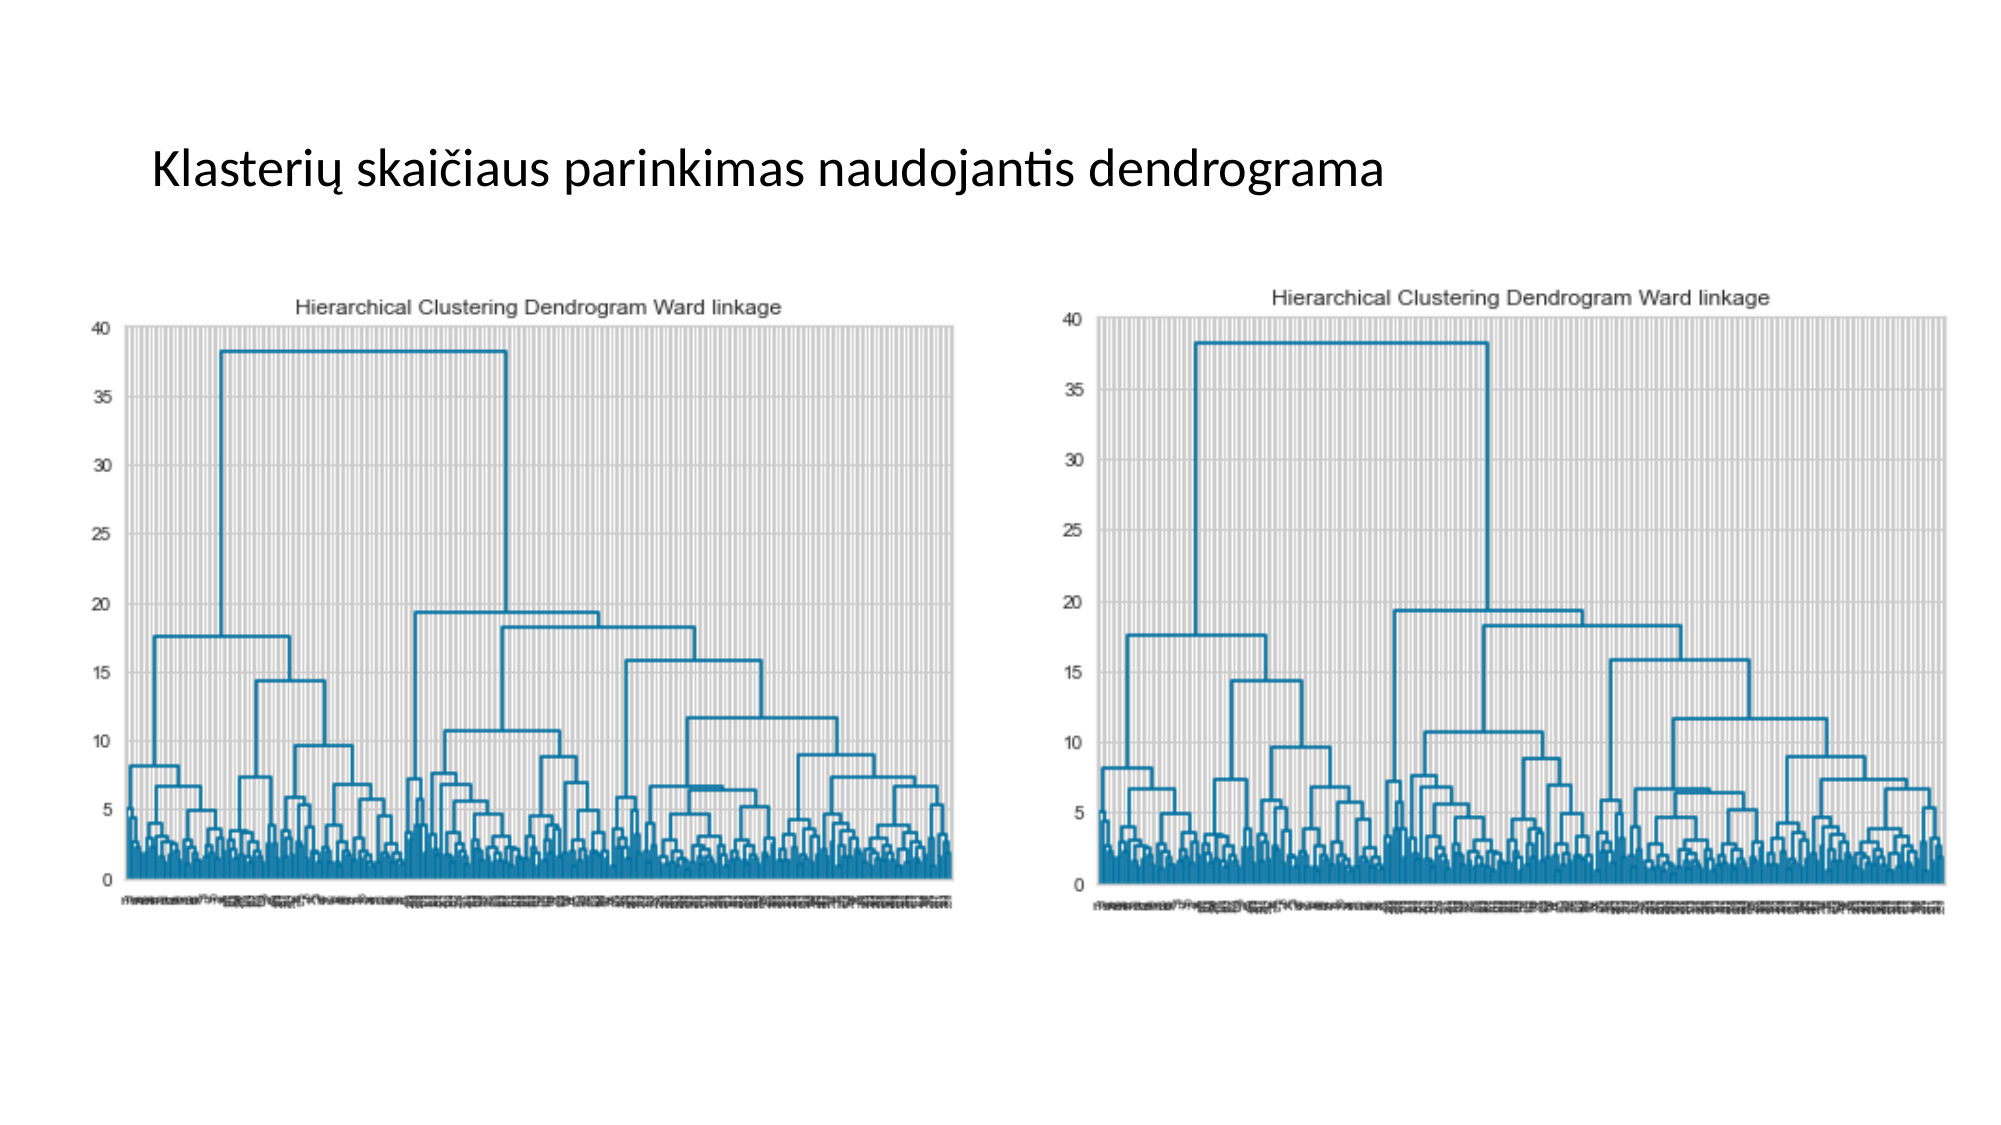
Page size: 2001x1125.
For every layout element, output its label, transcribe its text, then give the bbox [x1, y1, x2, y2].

picture [79, 287, 967, 920]
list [1049, 277, 1960, 926]
title Klasterių skaičiaus parinkimas naudojantis dendrograma [137, 59, 1863, 278]
